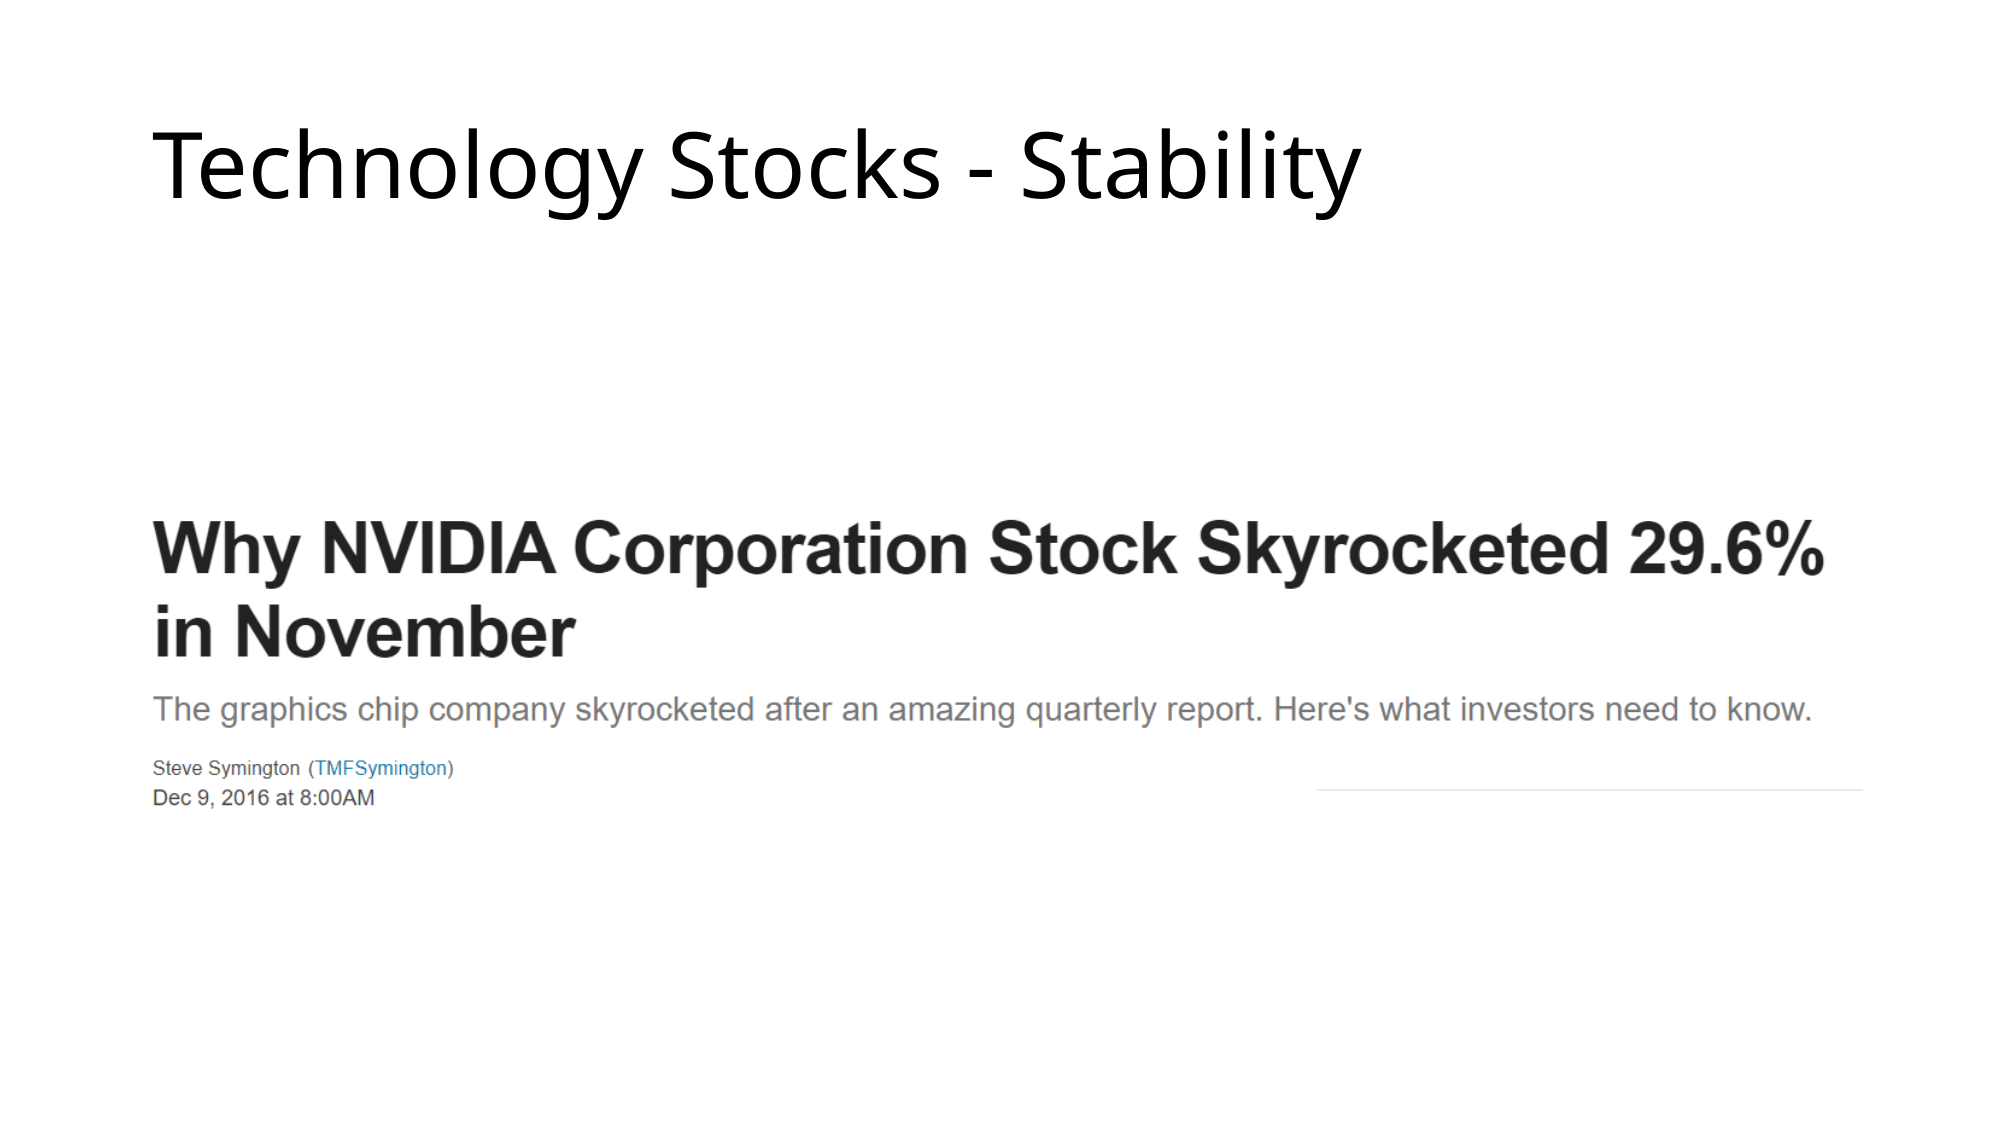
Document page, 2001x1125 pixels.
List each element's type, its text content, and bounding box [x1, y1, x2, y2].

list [137, 491, 1863, 821]
title Technology Stocks - Stability [137, 59, 1863, 278]
